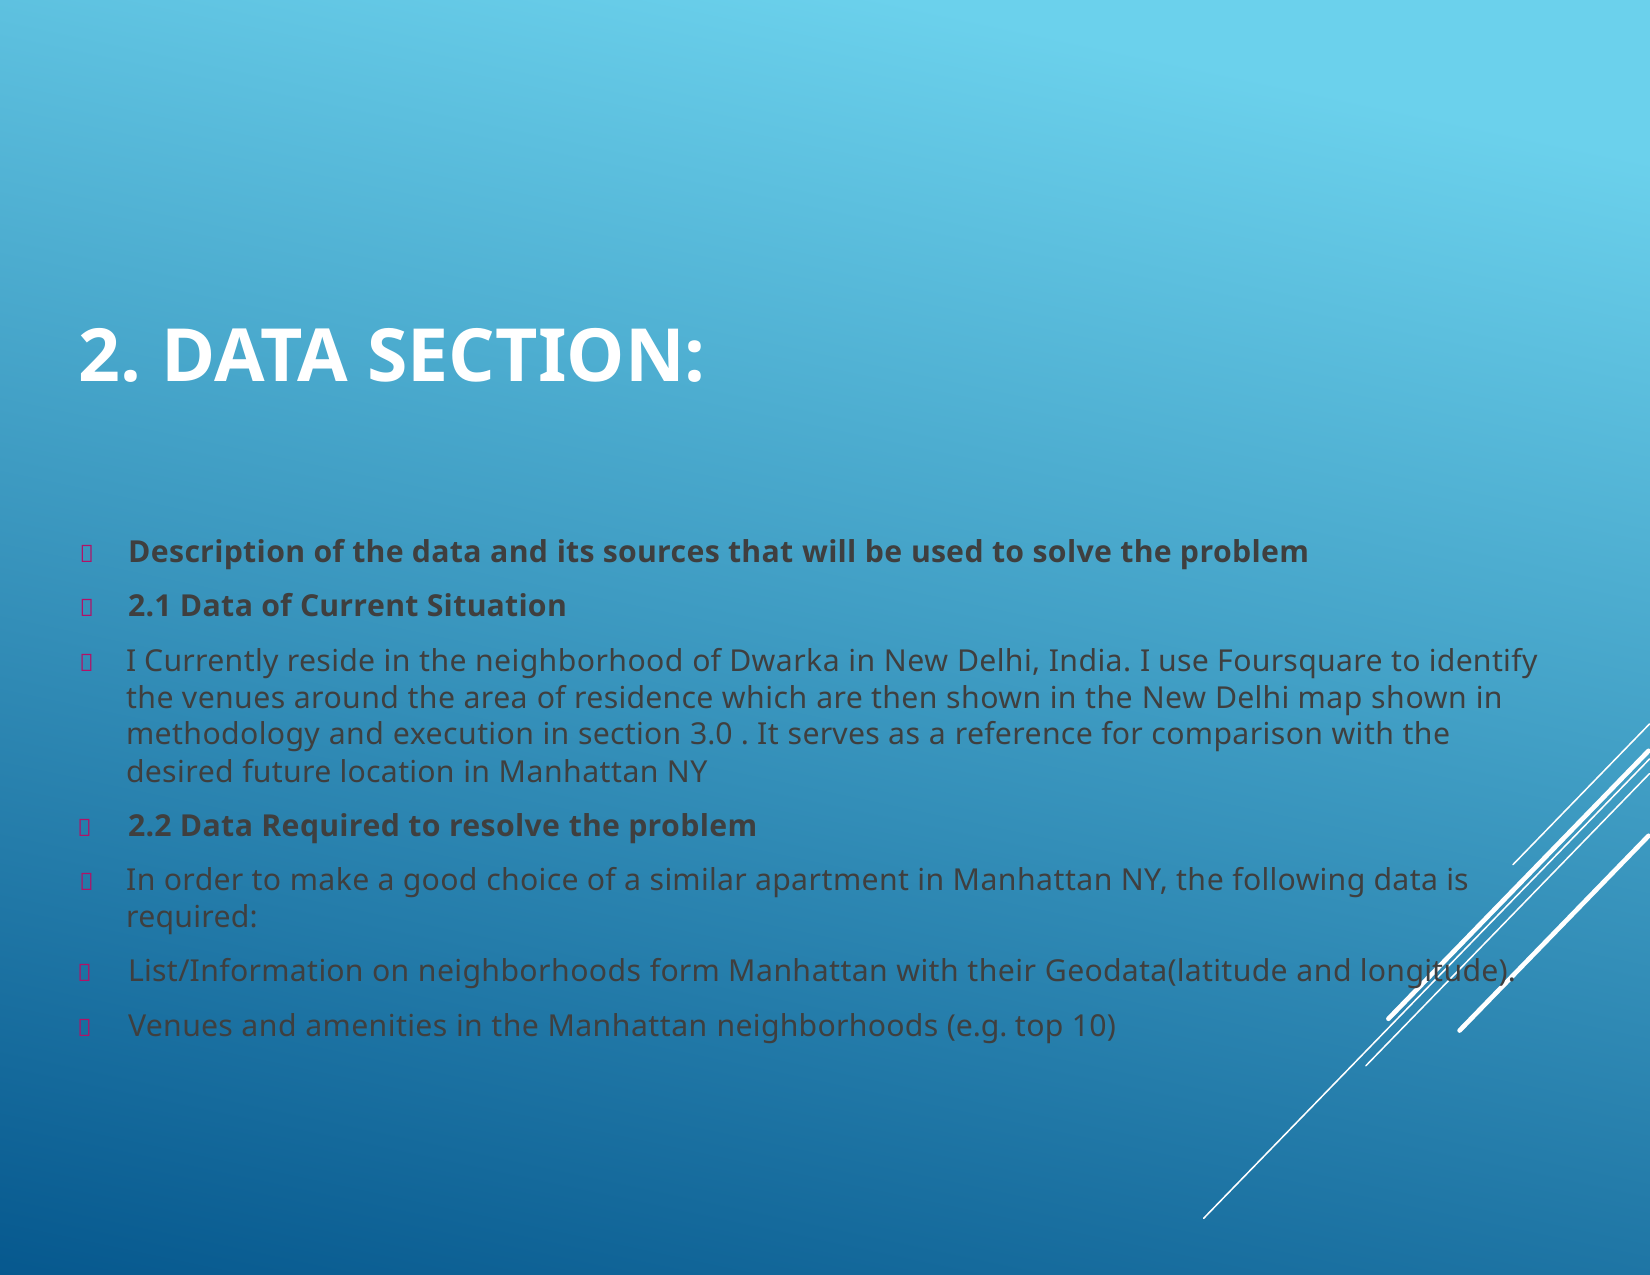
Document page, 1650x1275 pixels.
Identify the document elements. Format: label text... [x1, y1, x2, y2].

text_box  Description of the data and its sources that will be used to solve the problem  2.1 Data of Current Situation  I Currently reside in the neighborhood of Dwarka in New Delhi, India. I use Foursquare to identify the venues around the area of residence which are then shown in the New Delhi map shown in methodology and execution in section 3.0 . It serves as a reference for comparison with the desired future location in Manhattan NY  2.2 Data Required to resolve the problem  In order to make a good choice of a similar apartment in Manhattan NY, the following data is required:  List/Information on neighborhoods form Manhattan with their Geodata(latitude and longitude).  Venues and amenities in the Manhattan neighborhoods (e.g. top 10) [77, 512, 1559, 1043]
title 2. Data Section: [76, 243, 898, 460]
